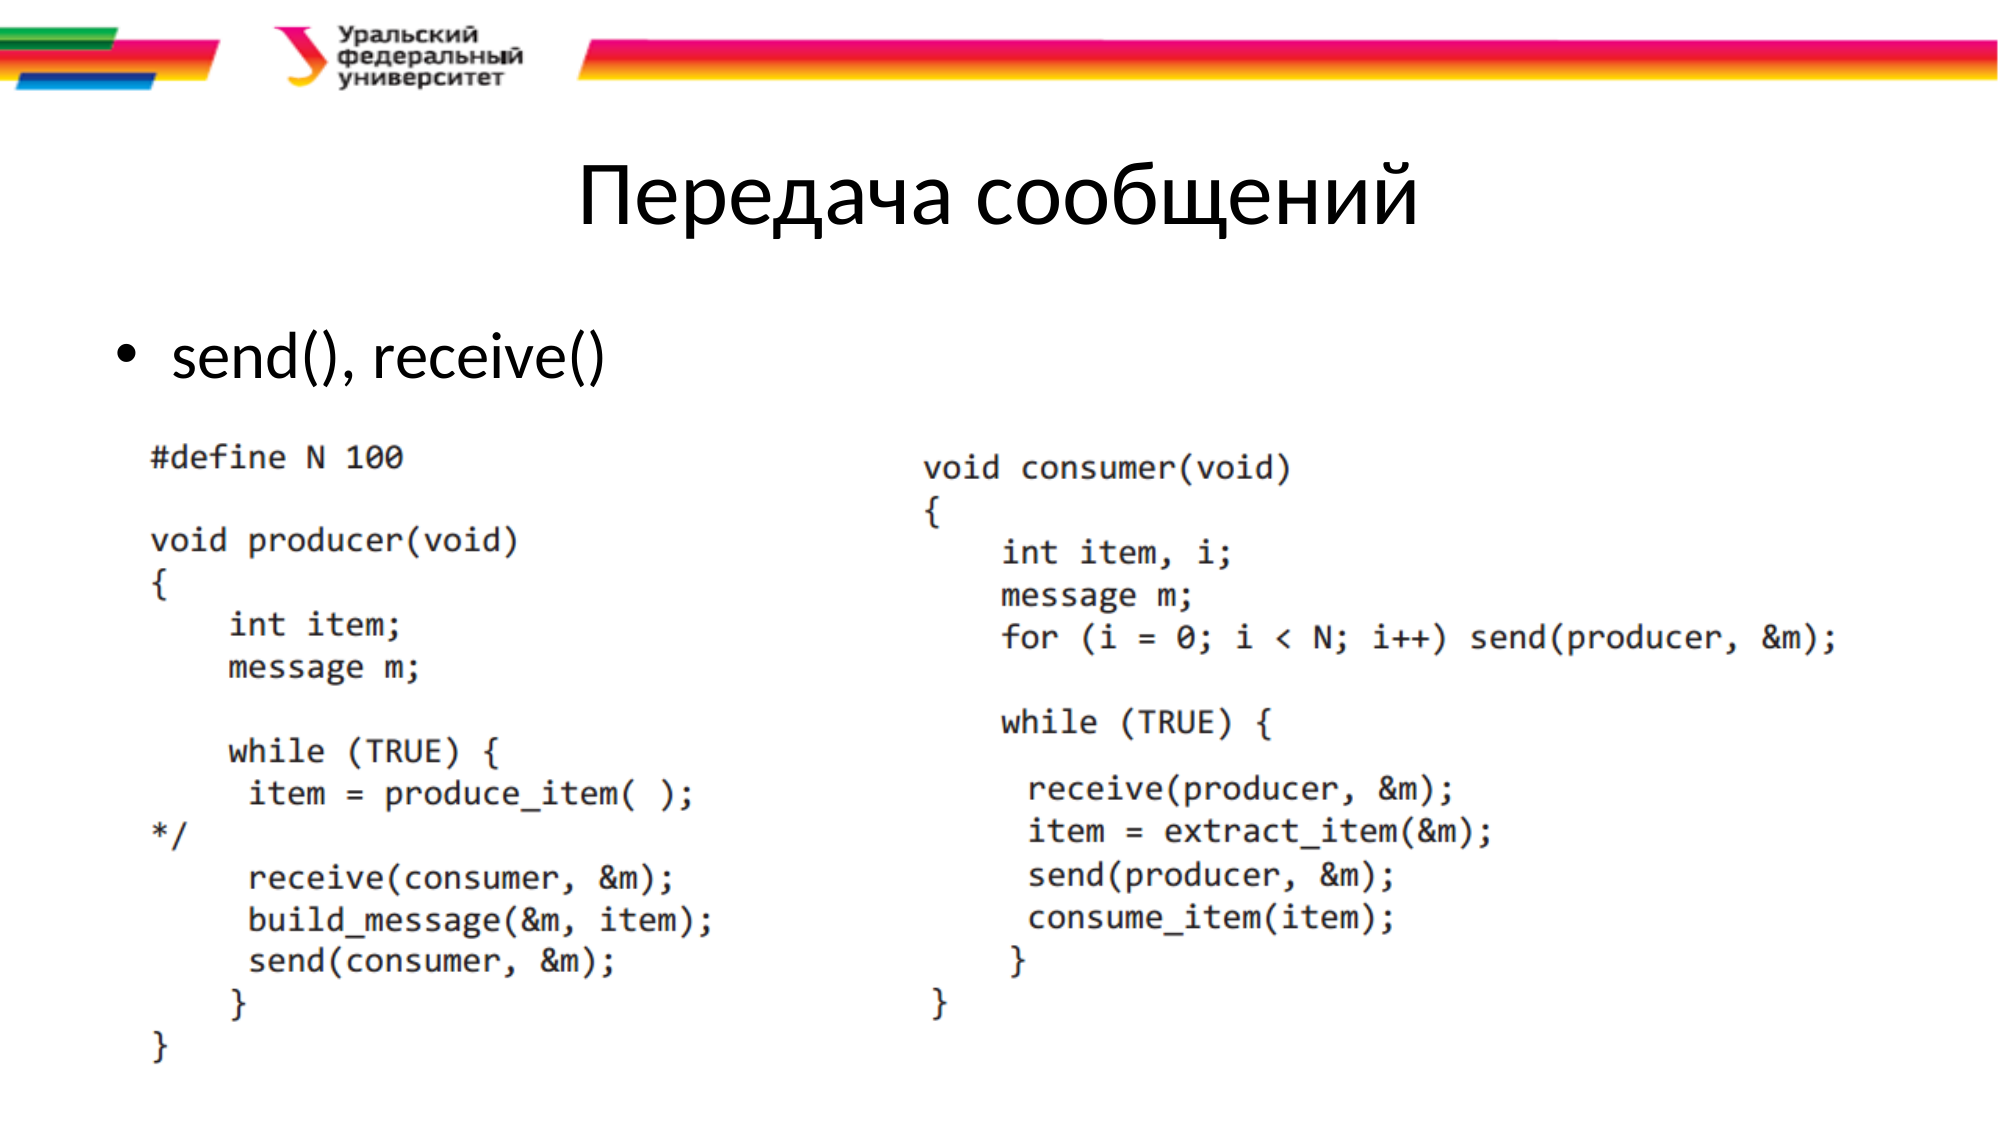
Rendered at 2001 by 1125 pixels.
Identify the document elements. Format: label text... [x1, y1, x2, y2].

picture [142, 441, 733, 1087]
picture [0, 0, 2000, 105]
title Передача сообщений [99, 93, 1900, 282]
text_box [910, 446, 1846, 1032]
list send(), receive() [99, 304, 1900, 1032]
